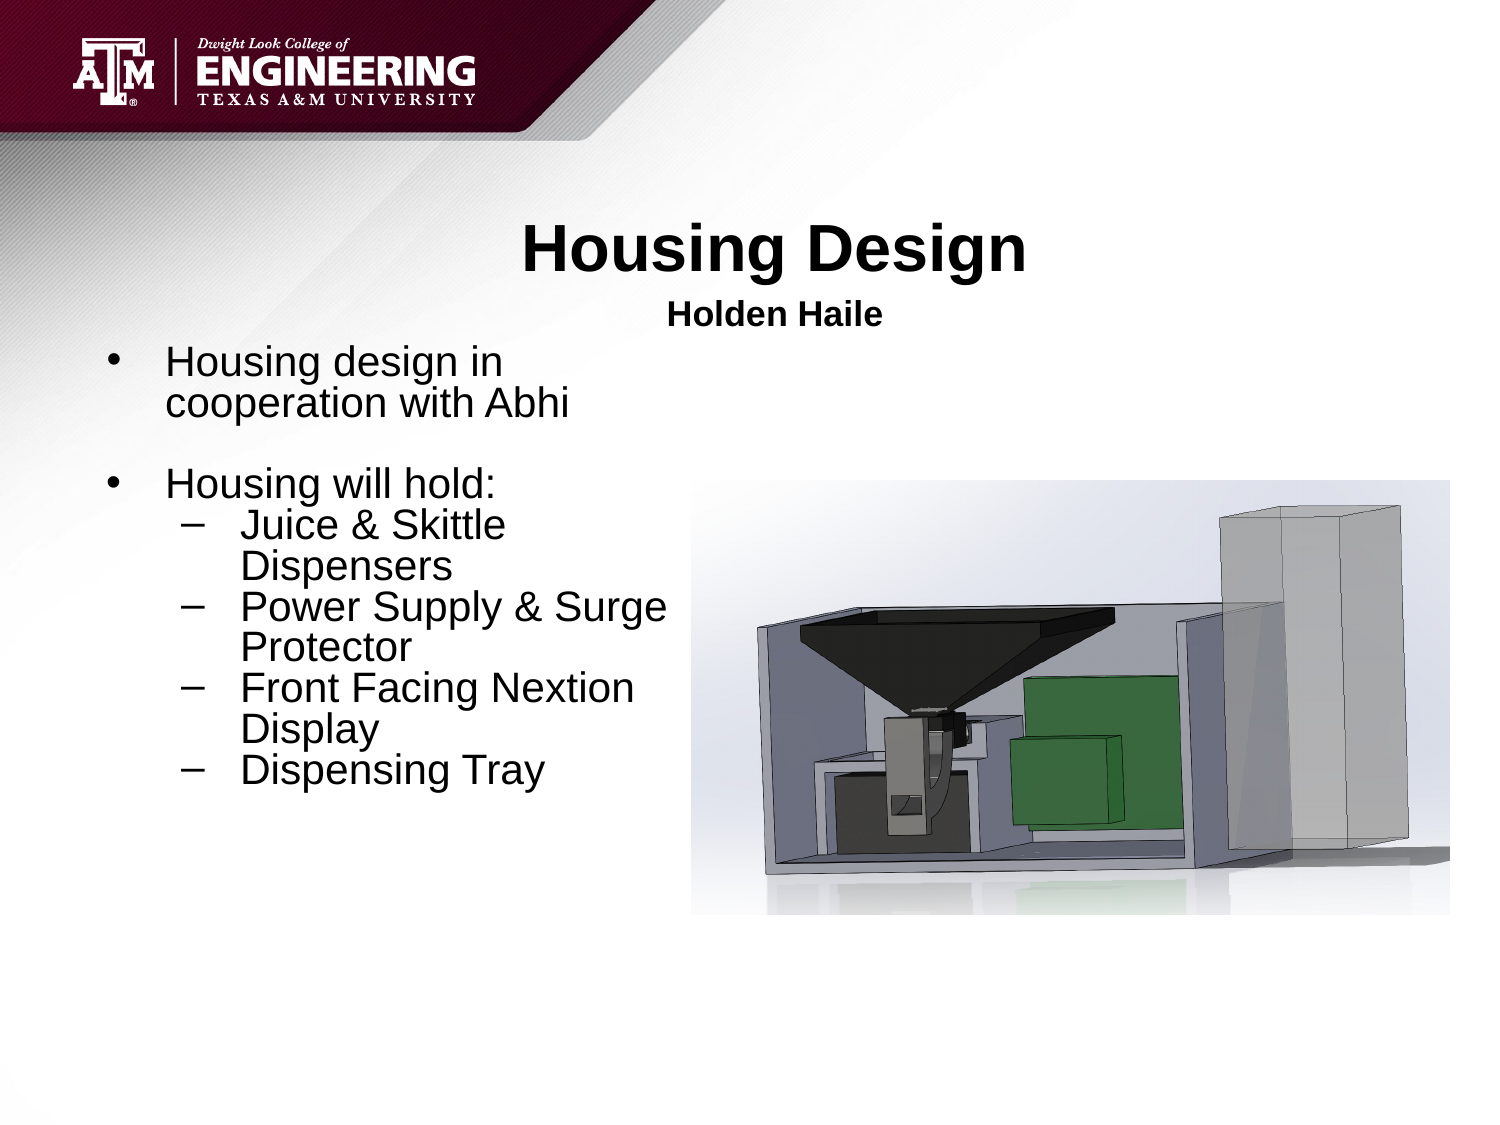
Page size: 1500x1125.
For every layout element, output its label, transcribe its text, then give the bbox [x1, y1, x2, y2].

picture [0, 0, 1500, 1125]
title Housing Design Holden Haile [99, 197, 1450, 329]
list Housing design in cooperation with Abhi Housing will hold: Juice & Skittle Dispensers Power Supply & Surge Protector Front Facing Nextion Display Dispensing Tray [75, 336, 706, 1005]
